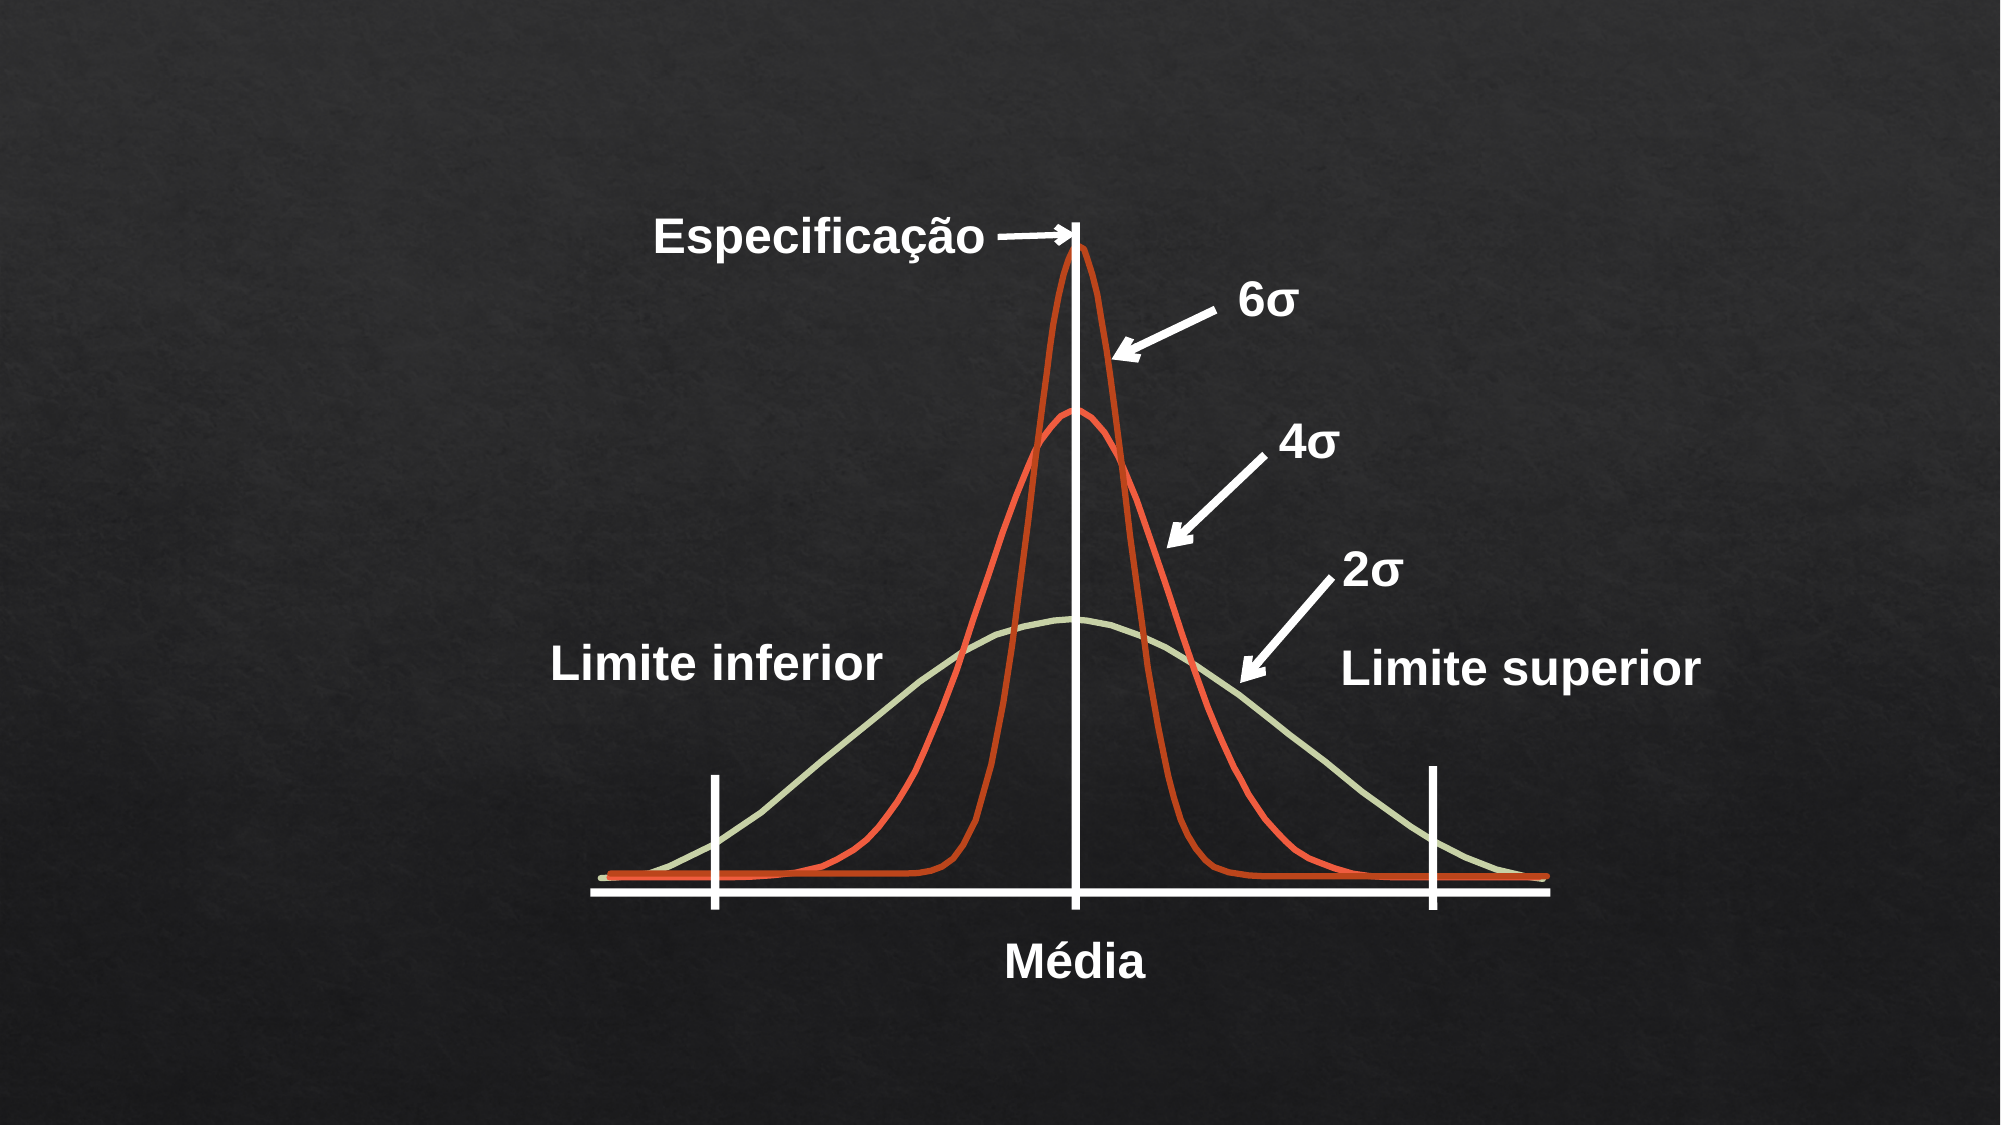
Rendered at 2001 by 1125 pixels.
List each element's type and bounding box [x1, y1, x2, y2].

text_box [529, 196, 1723, 998]
